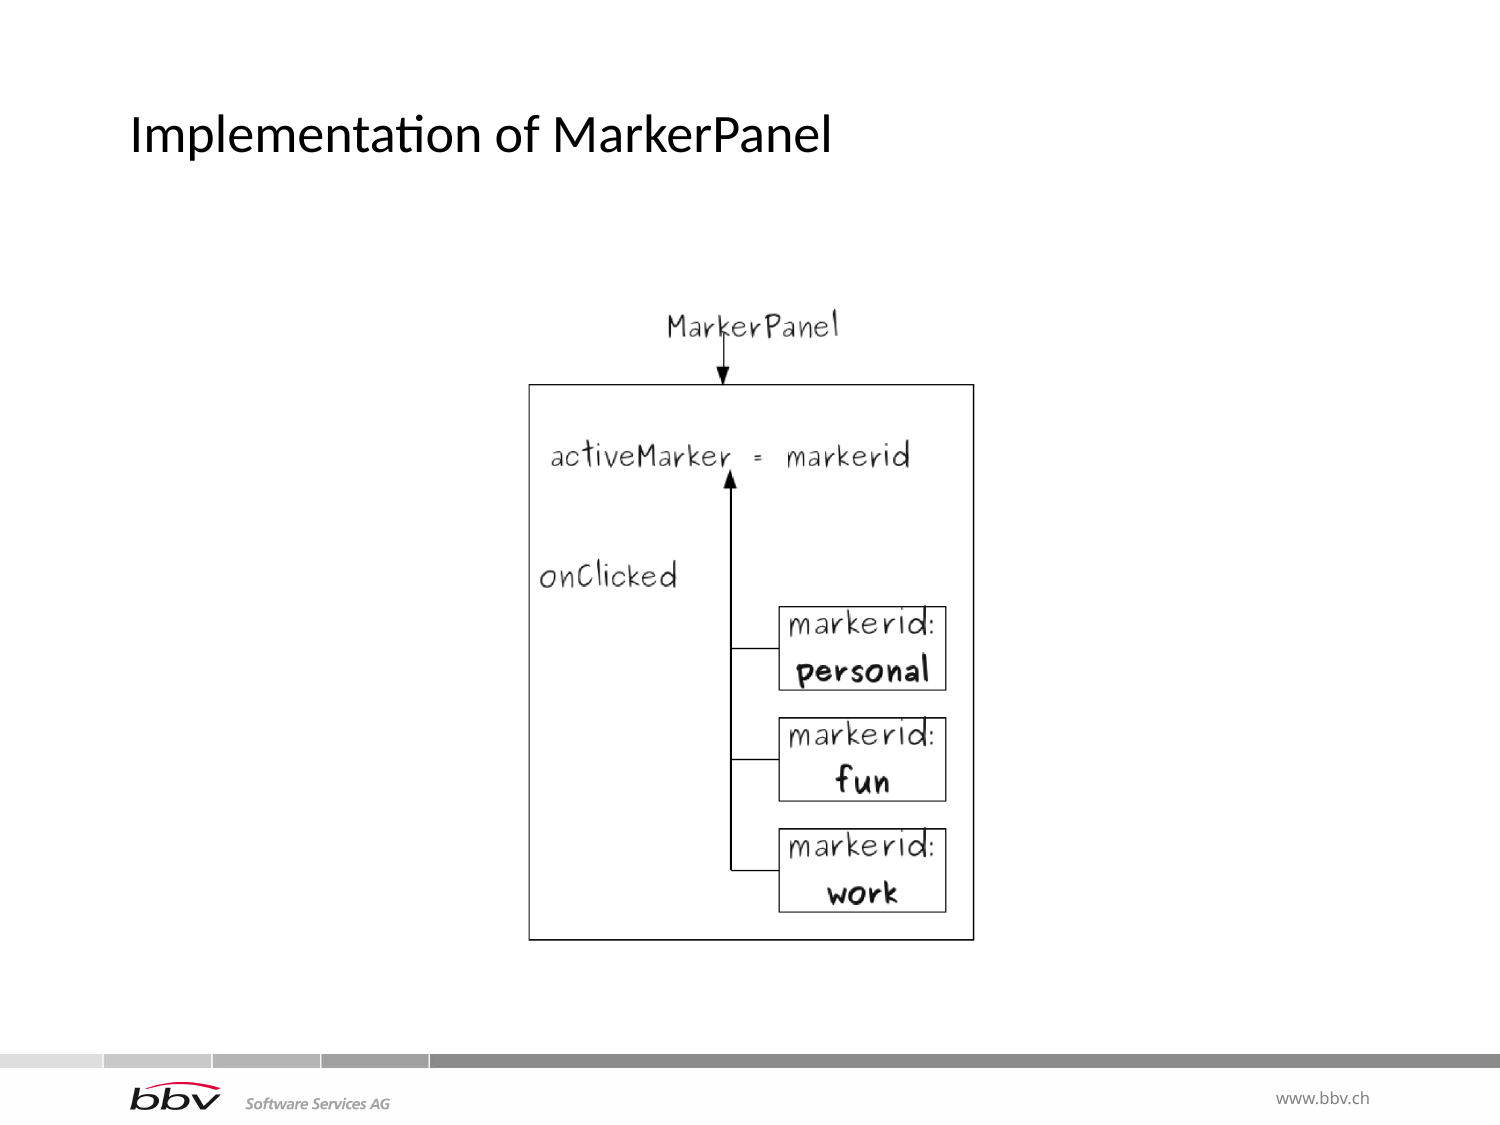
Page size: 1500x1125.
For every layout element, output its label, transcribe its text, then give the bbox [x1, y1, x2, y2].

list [522, 303, 978, 944]
picture [0, 1054, 1500, 1069]
picture [0, 1073, 1500, 1124]
title Implementation of MarkerPanel [129, 98, 1371, 176]
